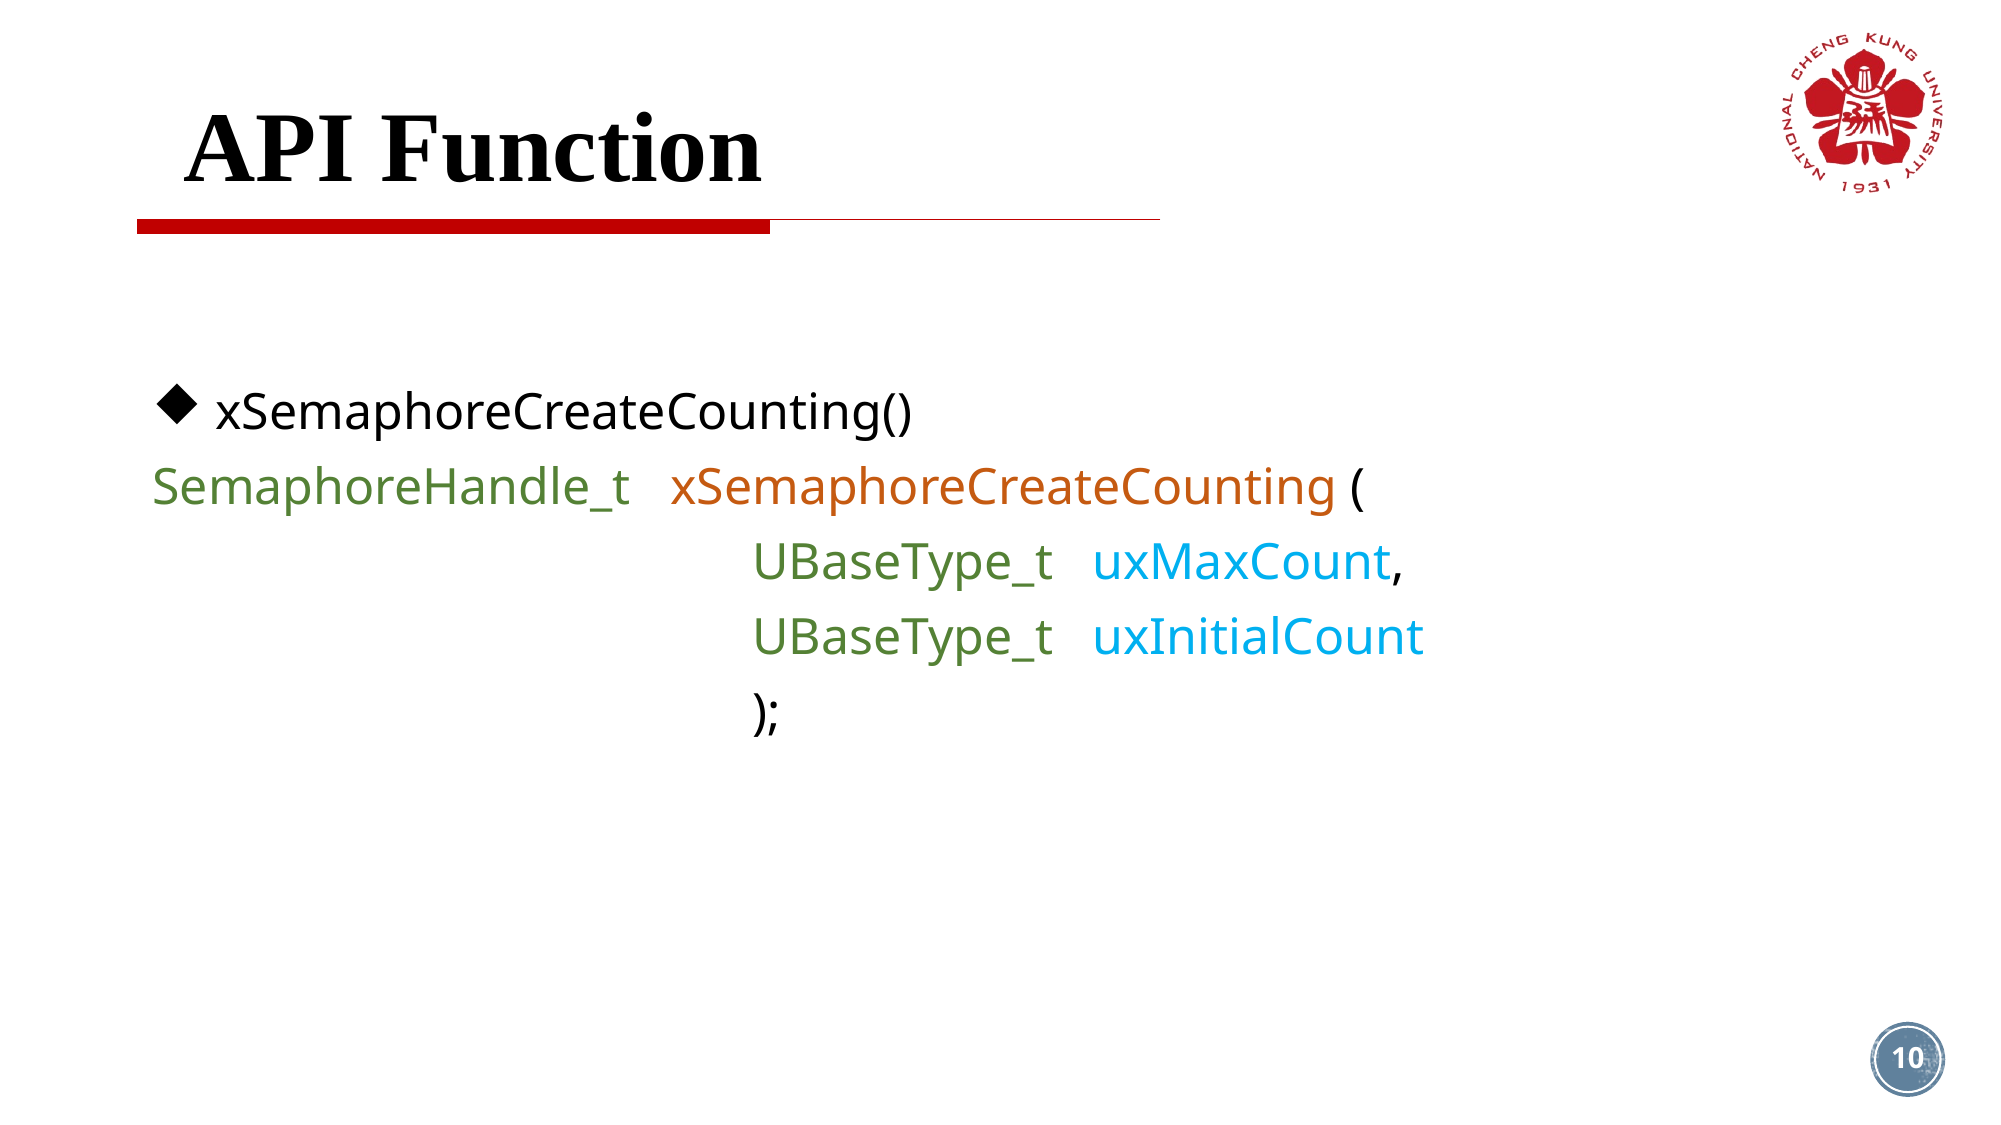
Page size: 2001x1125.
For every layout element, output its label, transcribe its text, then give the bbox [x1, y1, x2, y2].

slide_number 10 [1855, 1028, 1961, 1089]
title API Function [168, 40, 1894, 258]
picture [1779, 29, 1946, 195]
list xSemaphoreCreateCounting() SemaphoreHandle_t xSemaphoreCreateCounting ( UBaseType_t uxMaxCount, UBaseType_t uxInitialCount ); [137, 379, 1863, 1014]
